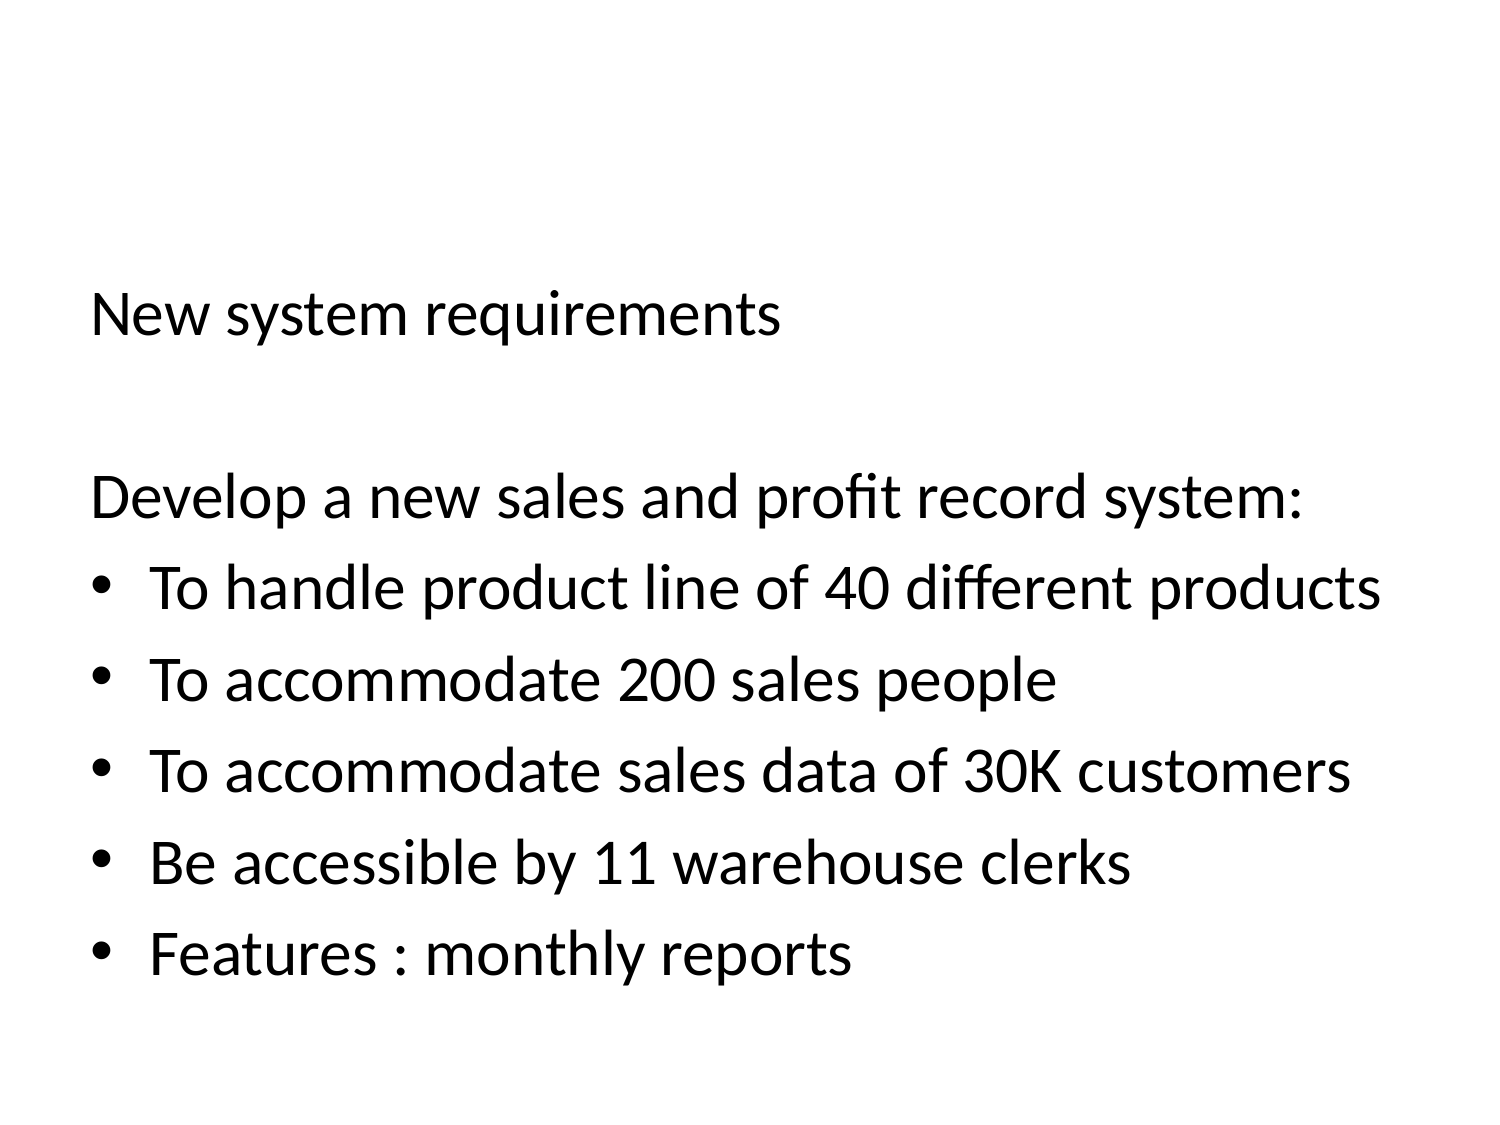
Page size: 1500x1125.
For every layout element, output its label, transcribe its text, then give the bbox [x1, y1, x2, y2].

list New system requirements Develop a new sales and profit record system: To handle product line of 40 different products To accommodate 200 sales people To accommodate sales data of 30K customers Be accessible by 11 warehouse clerks Features : monthly reports [75, 262, 1425, 1005]
